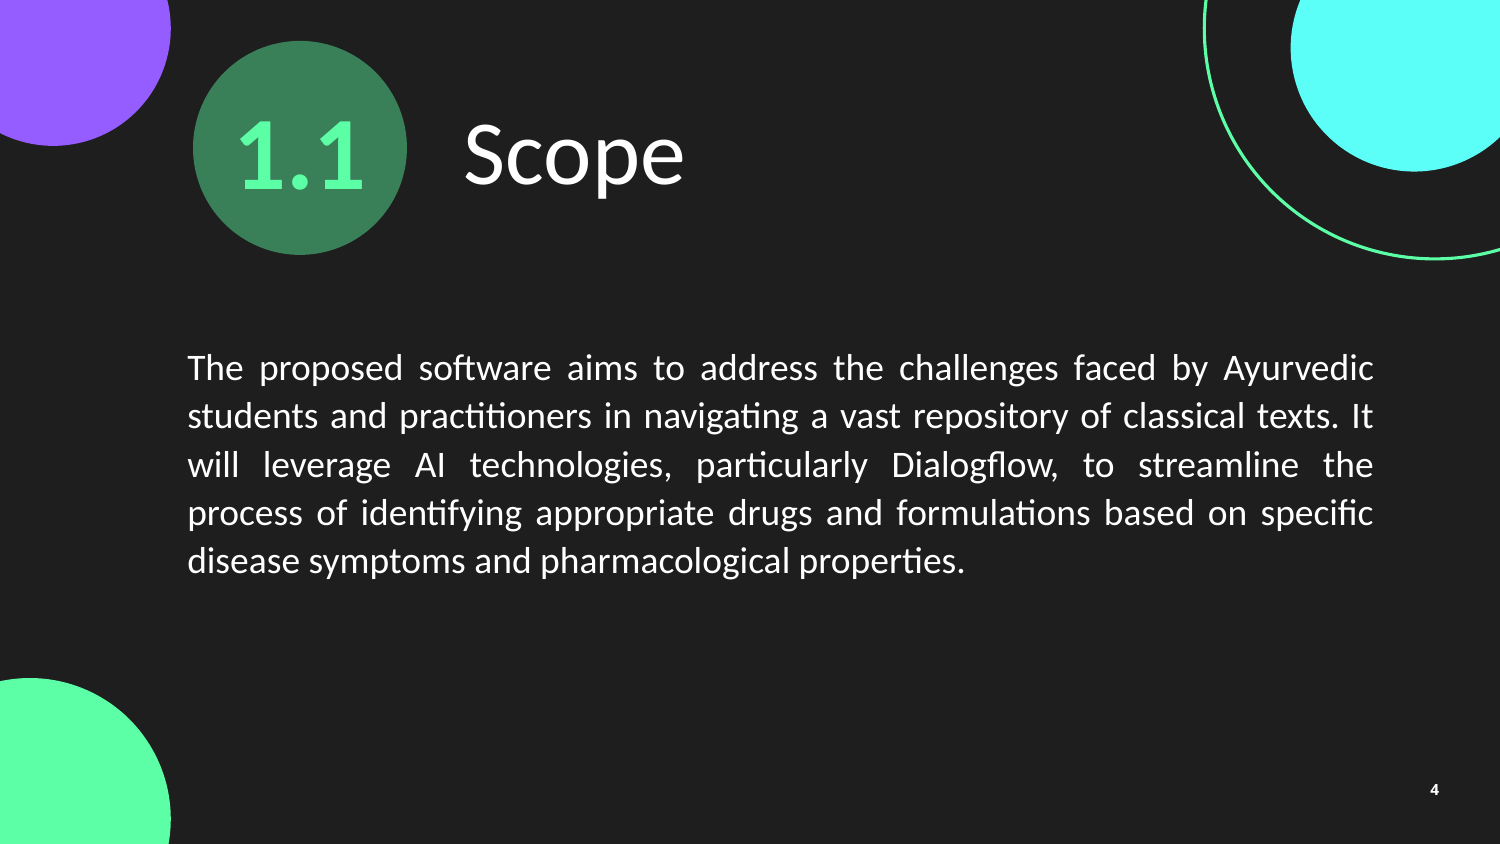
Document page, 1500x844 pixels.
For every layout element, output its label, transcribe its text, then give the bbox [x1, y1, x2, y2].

title Scope [204, 40, 946, 255]
text_box The proposed software aims to address the challenges faced by Ayurvedic students and practitioners in navigating a vast repository of classical texts. It will leverage AI technologies, particularly Dialogflow, to streamline the process of identifying appropriate drugs and formulations based on specific disease symptoms and pharmacological properties. [172, 332, 1390, 589]
slide_number 4 [1389, 764, 1480, 816]
title 1.1 [204, 84, 396, 212]
text_box [192, 100, 204, 196]
